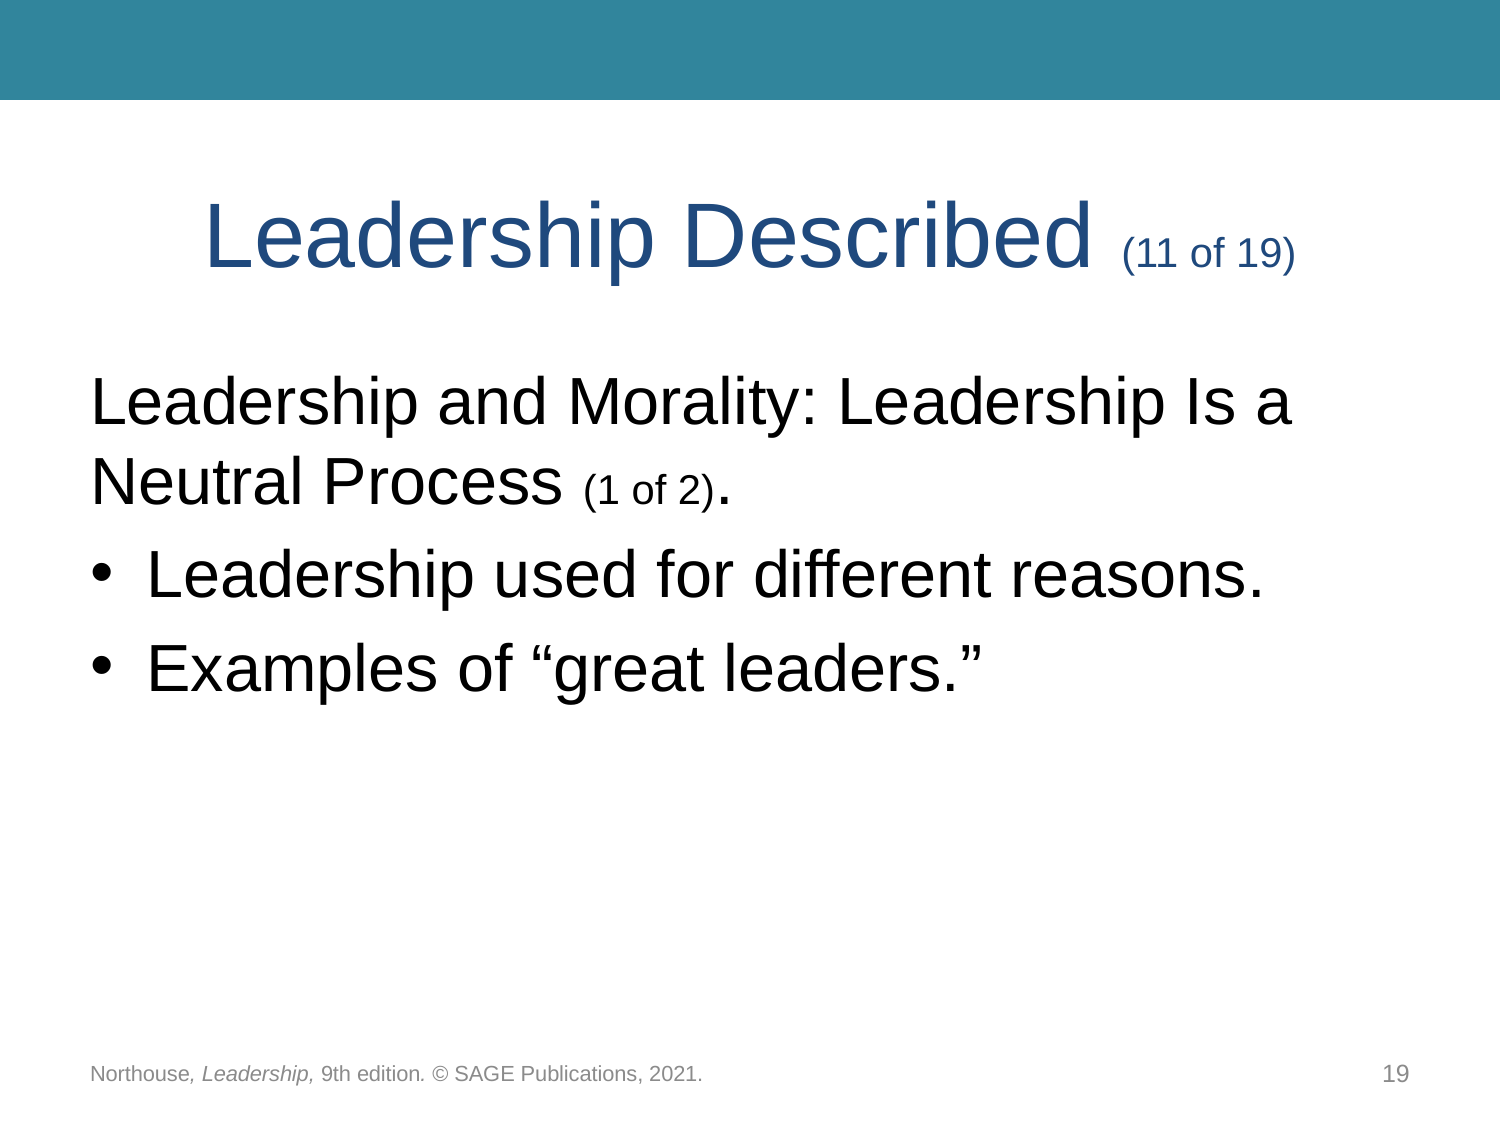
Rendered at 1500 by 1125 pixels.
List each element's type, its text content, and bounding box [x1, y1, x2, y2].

footer Northouse, Leadership, 9th edition. © SAGE Publications, 2021. [75, 1042, 1313, 1103]
list Leadership and Morality: Leadership Is a Neutral Process (1 of 2). Leadership used for different reasons. Examples of “great leaders.” [75, 350, 1425, 1005]
title Leadership Described (11 of 19) [75, 137, 1425, 325]
slide_number 19 [1350, 1042, 1425, 1103]
